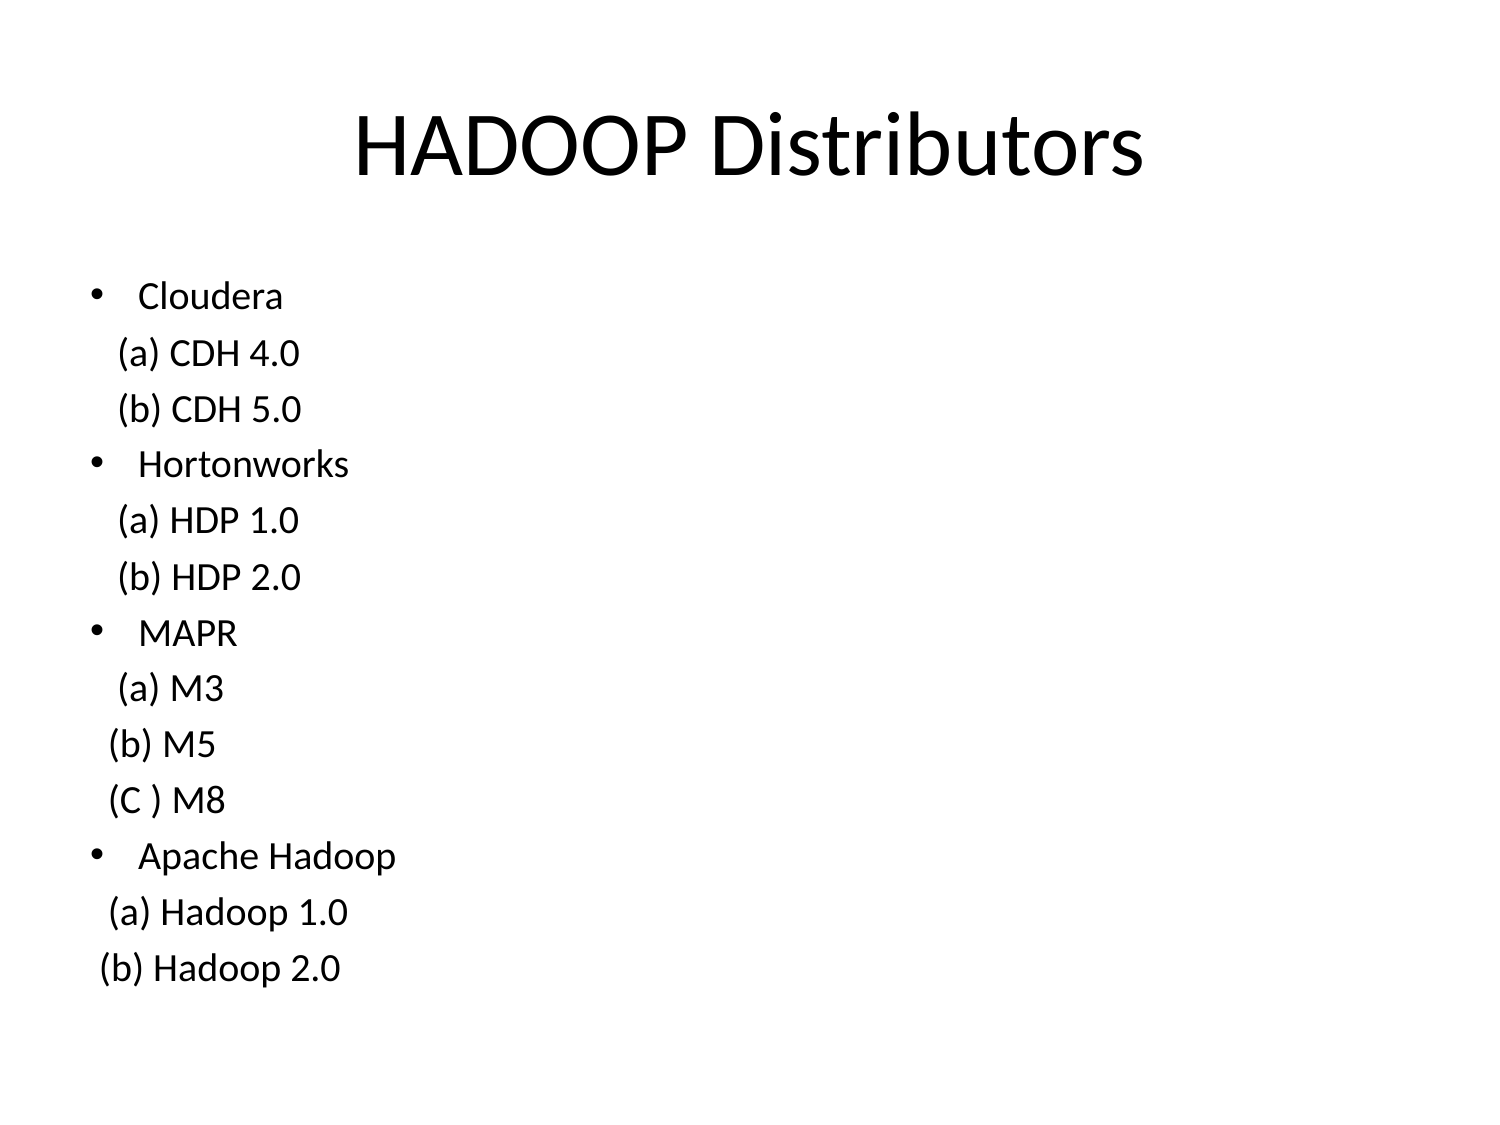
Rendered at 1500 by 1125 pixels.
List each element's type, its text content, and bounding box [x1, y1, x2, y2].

title HADOOP Distributors [75, 45, 1425, 233]
list Cloudera (a) CDH 4.0 (b) CDH 5.0 Hortonworks (a) HDP 1.0 (b) HDP 2.0 MAPR (a) M3 (b) M5 (C ) M8 Apache Hadoop (a) Hadoop 1.0 (b) Hadoop 2.0 [75, 262, 1425, 1005]
